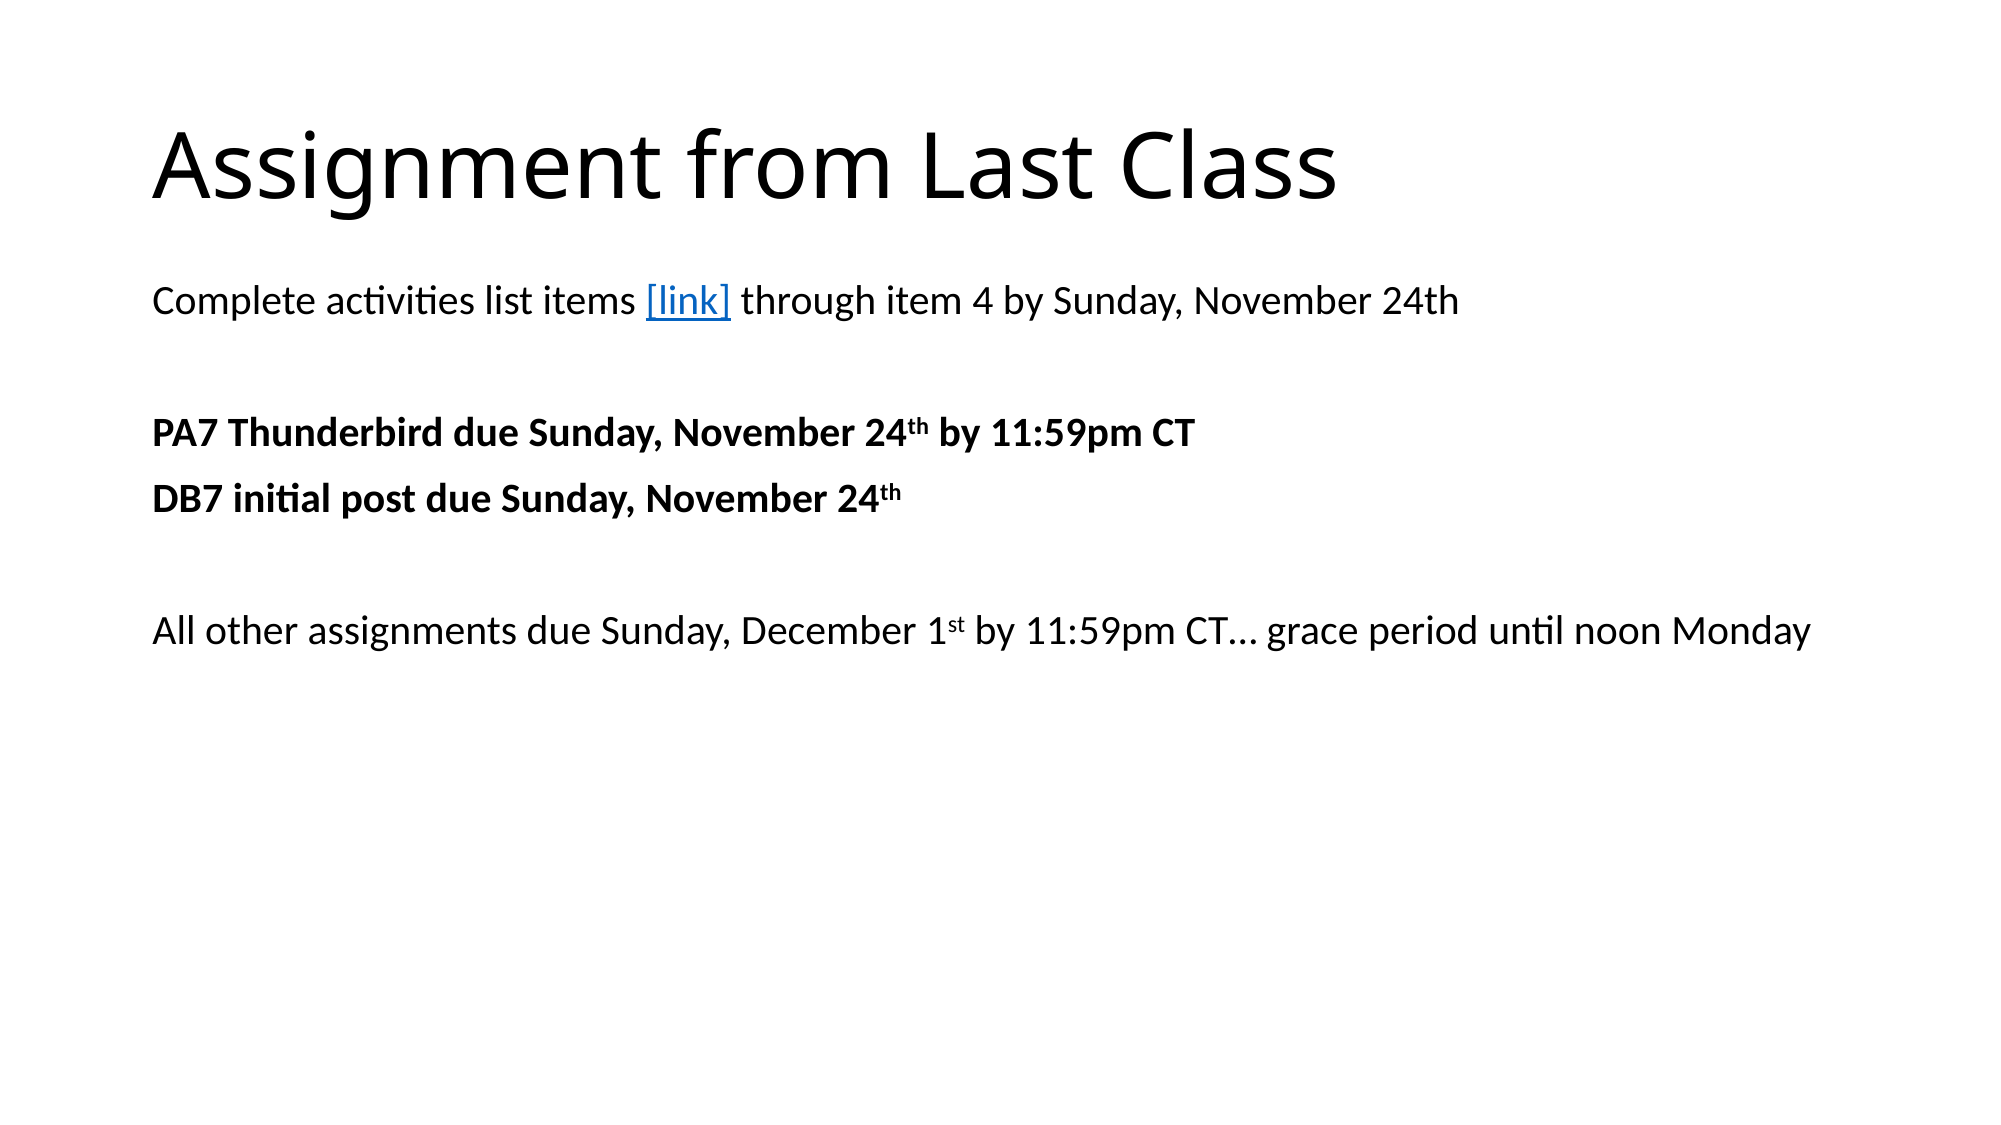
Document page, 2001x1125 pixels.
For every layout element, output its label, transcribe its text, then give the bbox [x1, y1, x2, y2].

title Assignment from Last Class [137, 59, 1863, 271]
list Complete activities list items [link] through item 4 by Sunday, November 24th PA7 Thunderbird due Sunday, November 24th by 11:59pm CT DB7 initial post due Sunday, November 24th All other assignments due Sunday, December 1st by 11:59pm CT… grace period until noon Monday [137, 271, 1863, 1014]
